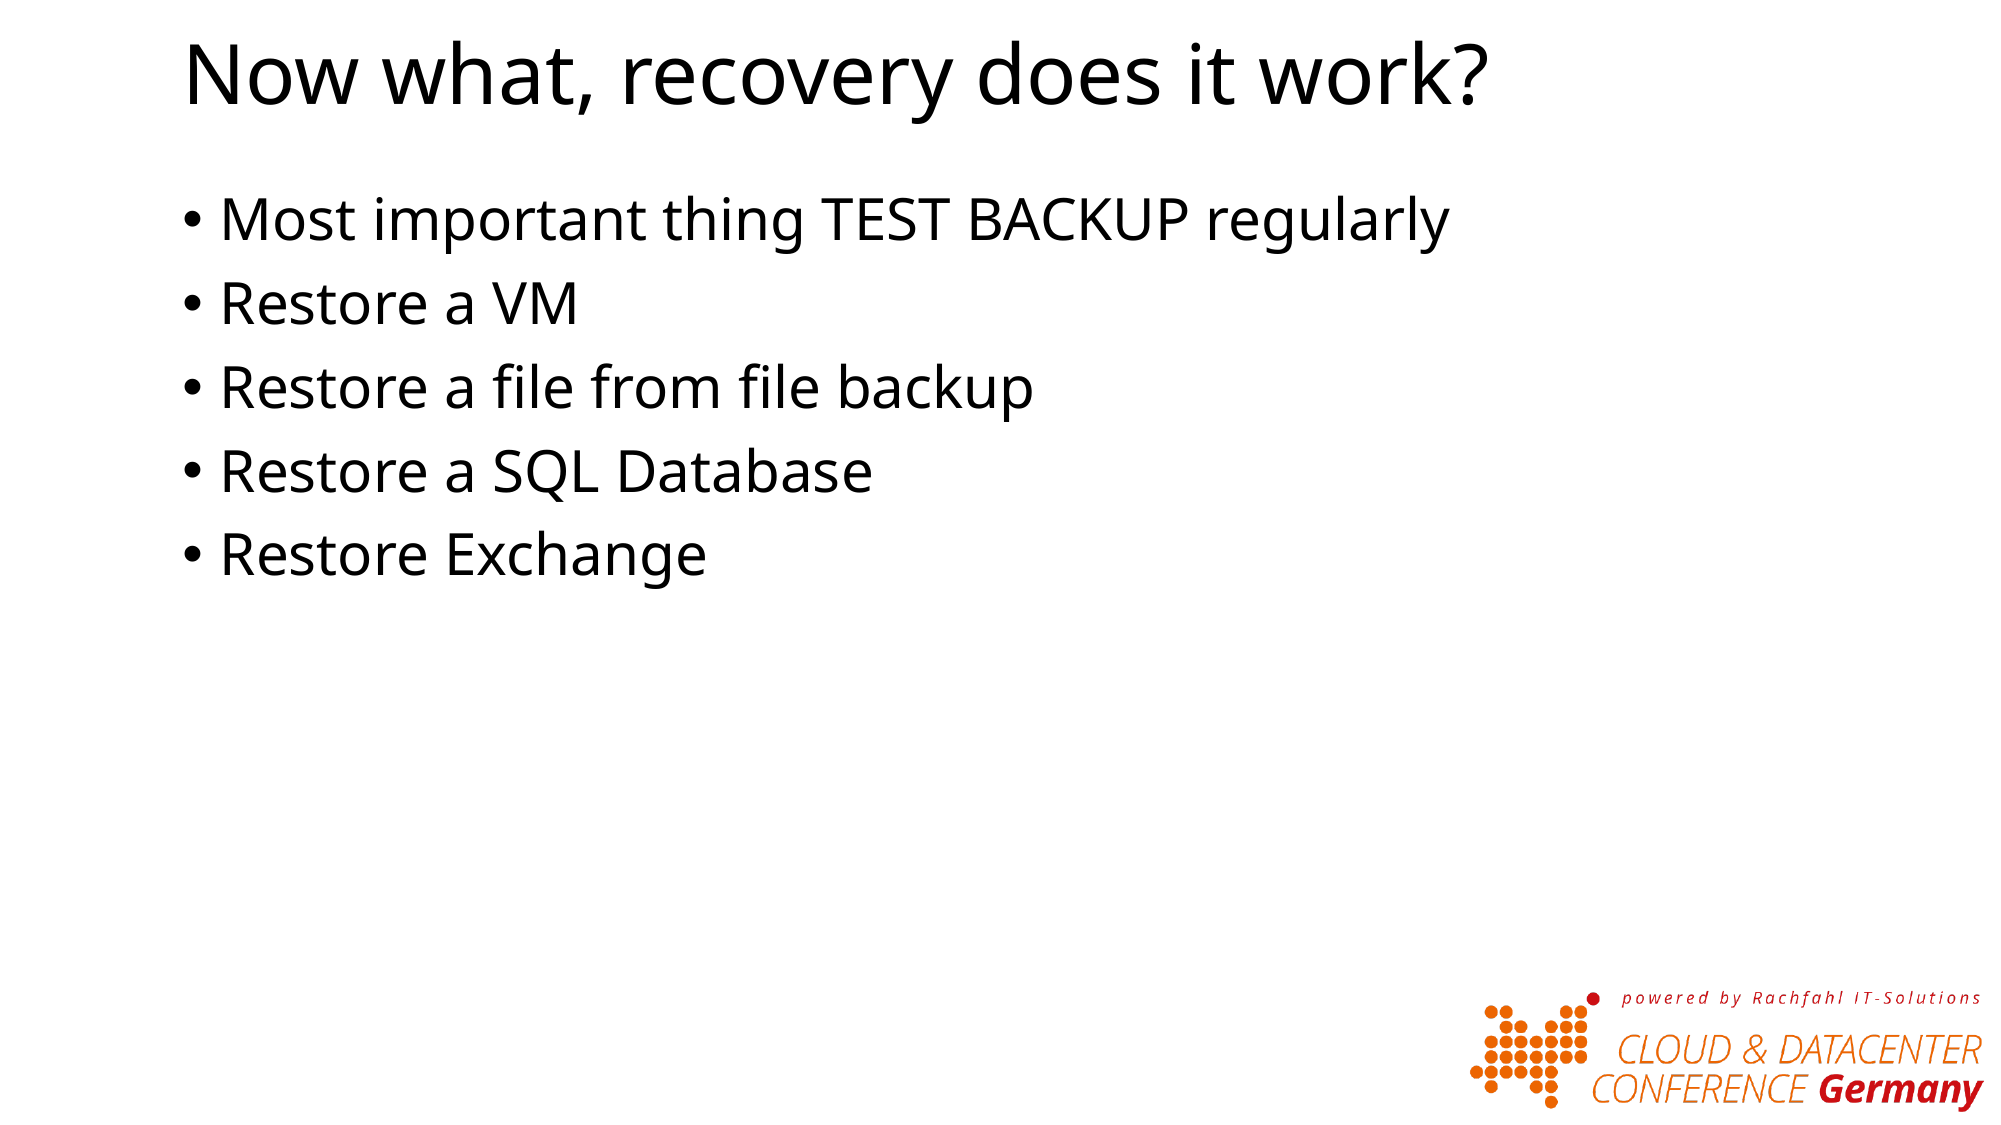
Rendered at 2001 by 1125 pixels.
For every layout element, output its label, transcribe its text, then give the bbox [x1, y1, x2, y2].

list Most important thing TEST BACKUP regularly Restore a VM Restore a file from file backup Restore a SQL Database Restore Exchange [167, 182, 1893, 973]
title Now what, recovery does it work? [167, 0, 1893, 155]
picture [1419, 934, 2001, 1125]
